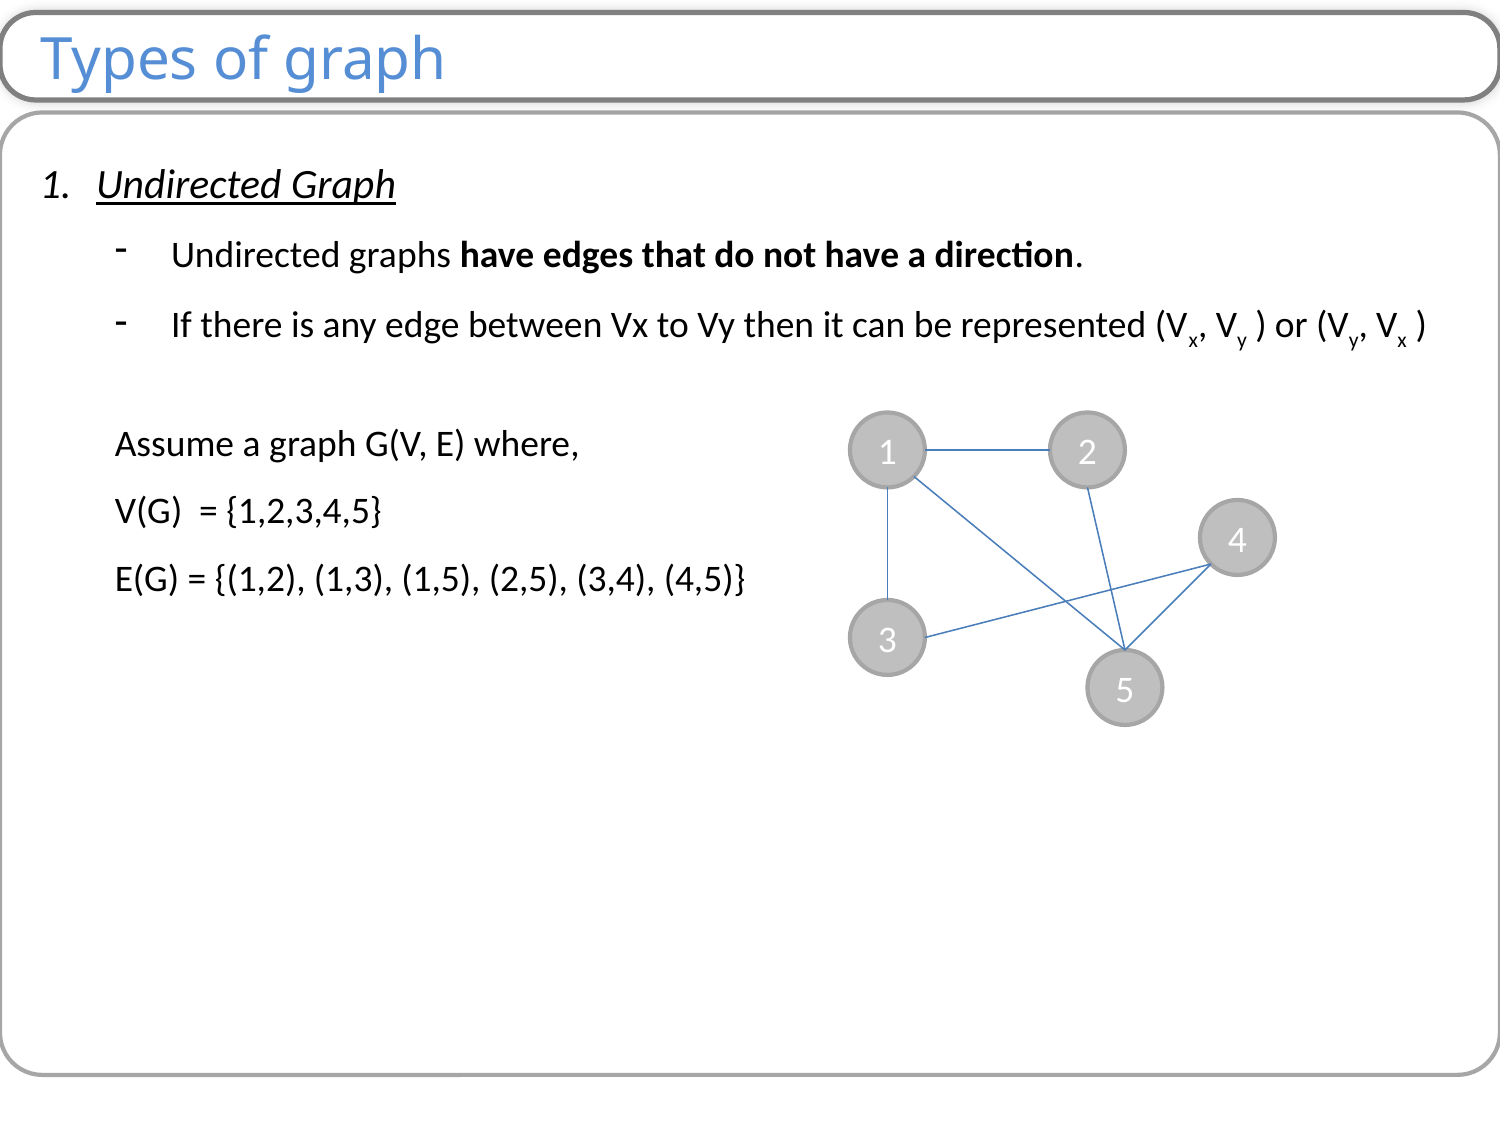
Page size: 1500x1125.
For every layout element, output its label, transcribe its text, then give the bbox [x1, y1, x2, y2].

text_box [849, 412, 1276, 726]
text_box Types of graph [0, 10, 1500, 103]
text_box [0, 111, 1500, 1078]
text_box Undirected Graph Undirected graphs have edges that do not have a direction. If there is any edge between Vx to Vy then it can be represented (Vx, Vy ) or (Vy, Vx ) Assume a graph G(V, E) where, V(G) = {1,2,3,4,5} E(G) = {(1,2), (1,3), (1,5), (2,5), (3,4), (4,5)} [24, 149, 1475, 742]
